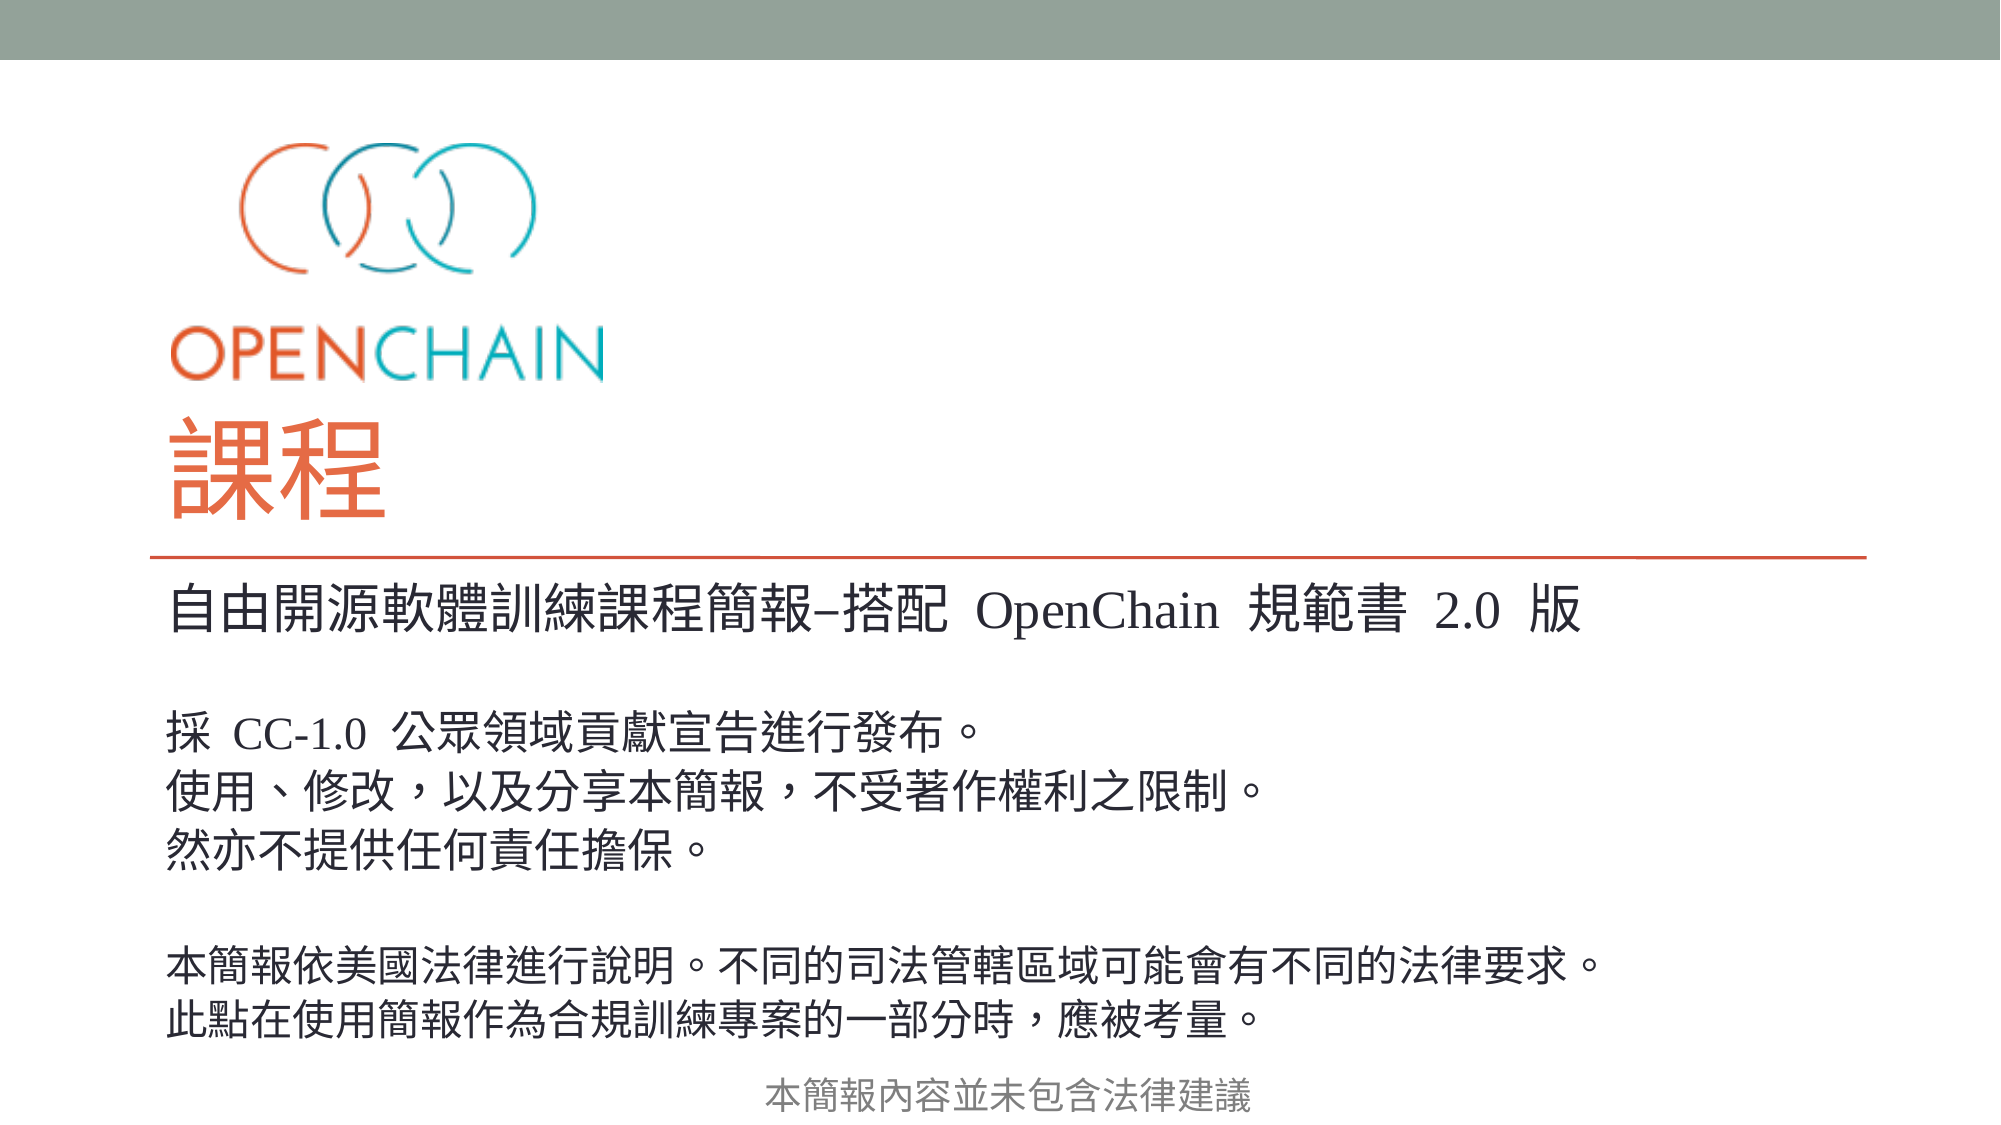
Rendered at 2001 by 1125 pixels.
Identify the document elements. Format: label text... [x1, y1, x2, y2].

title 課程 [150, 224, 1867, 542]
picture [170, 143, 603, 384]
subtitle 自由開源軟體訓練課程簡報–搭配 OpenChain 規範書 2.0 版 採 CC-1.0 公眾領域貢獻宣告進行發布。 使用、修改，以及分享本簡報，不受著作權利之限制。 然亦不提供任何責任擔保。 本簡報依美國法律進行說明。不同的司法管轄區域可能會有不同的法律要求。 此點在使用簡報作為合規訓練專案的一部分時，應被考量。 [150, 575, 1866, 1031]
